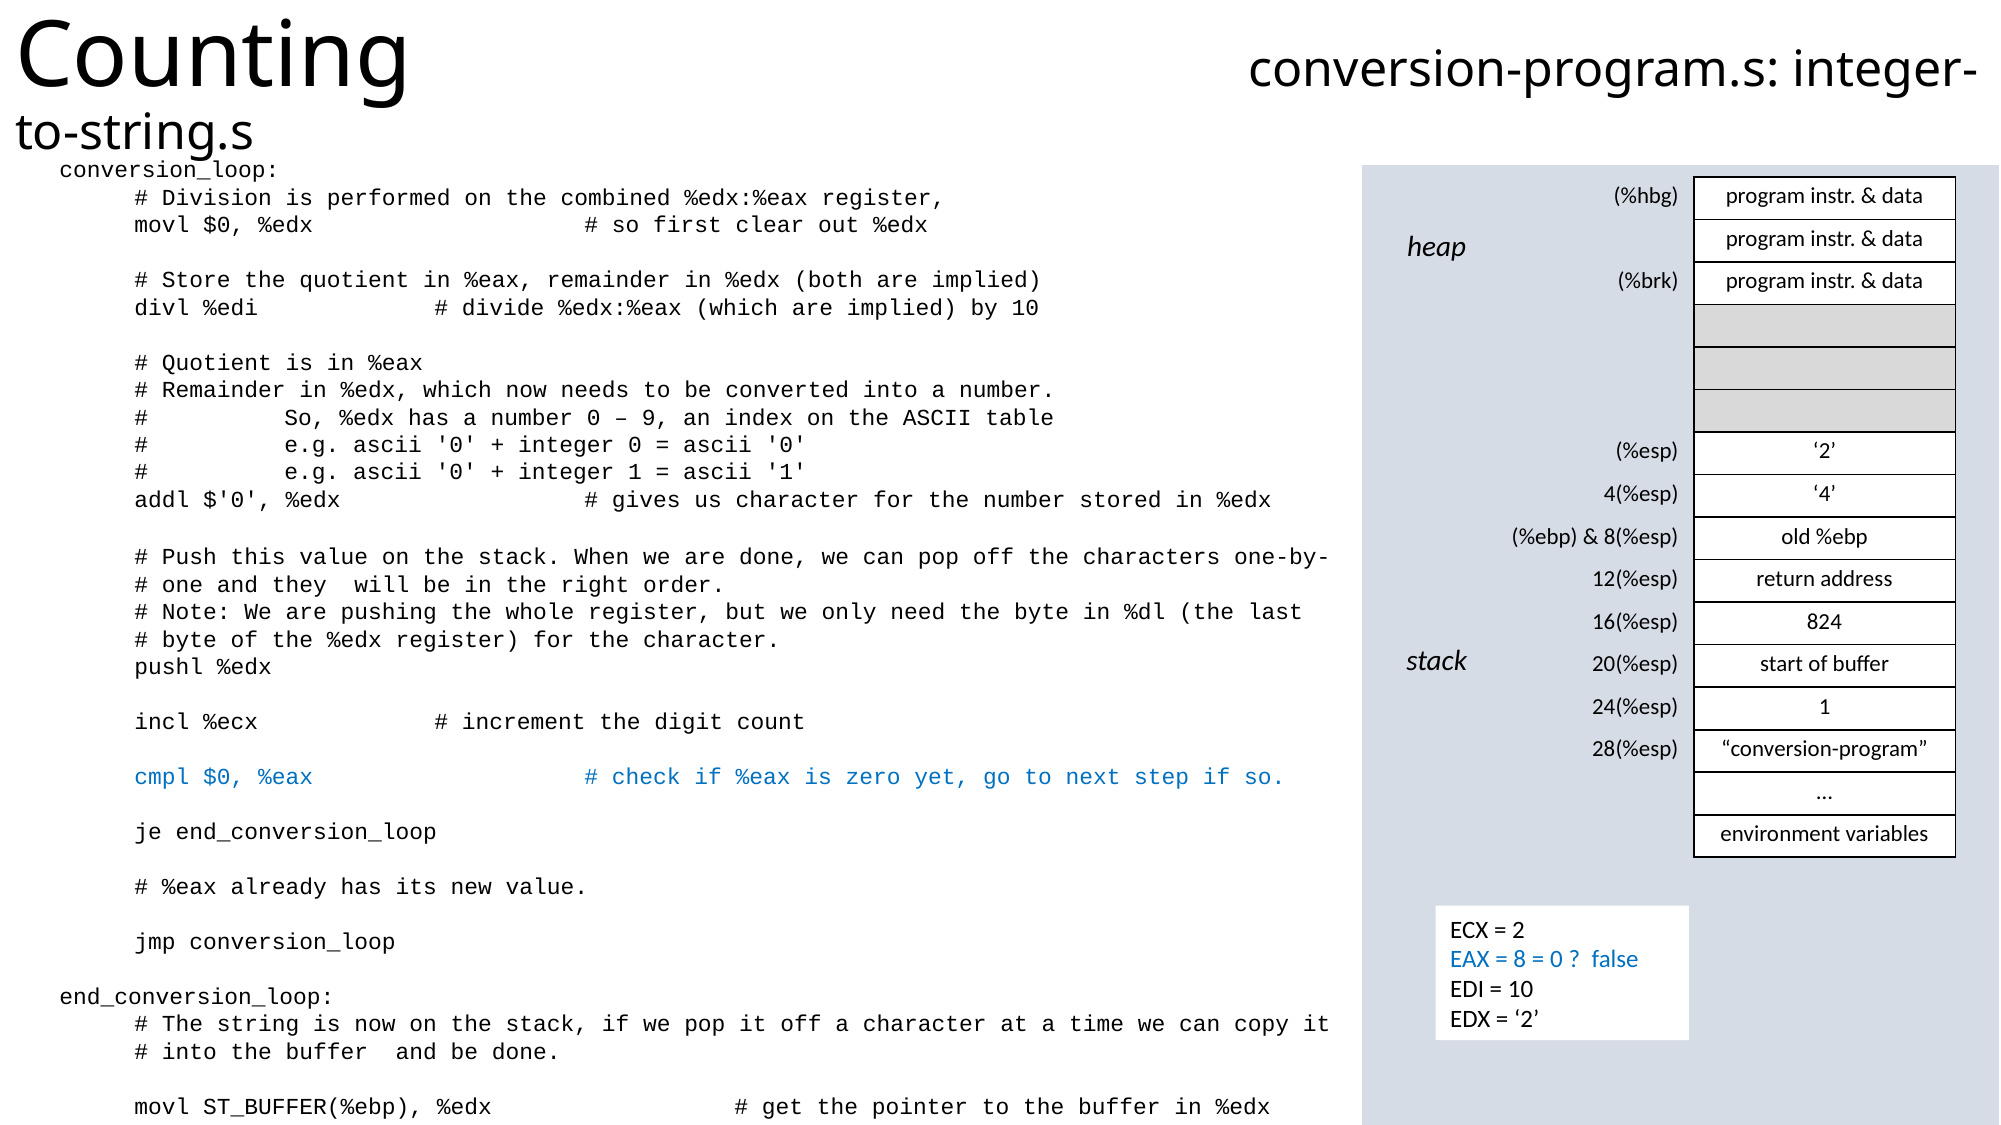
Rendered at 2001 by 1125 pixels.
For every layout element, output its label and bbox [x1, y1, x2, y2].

text_box [0, 0, 2000, 1125]
